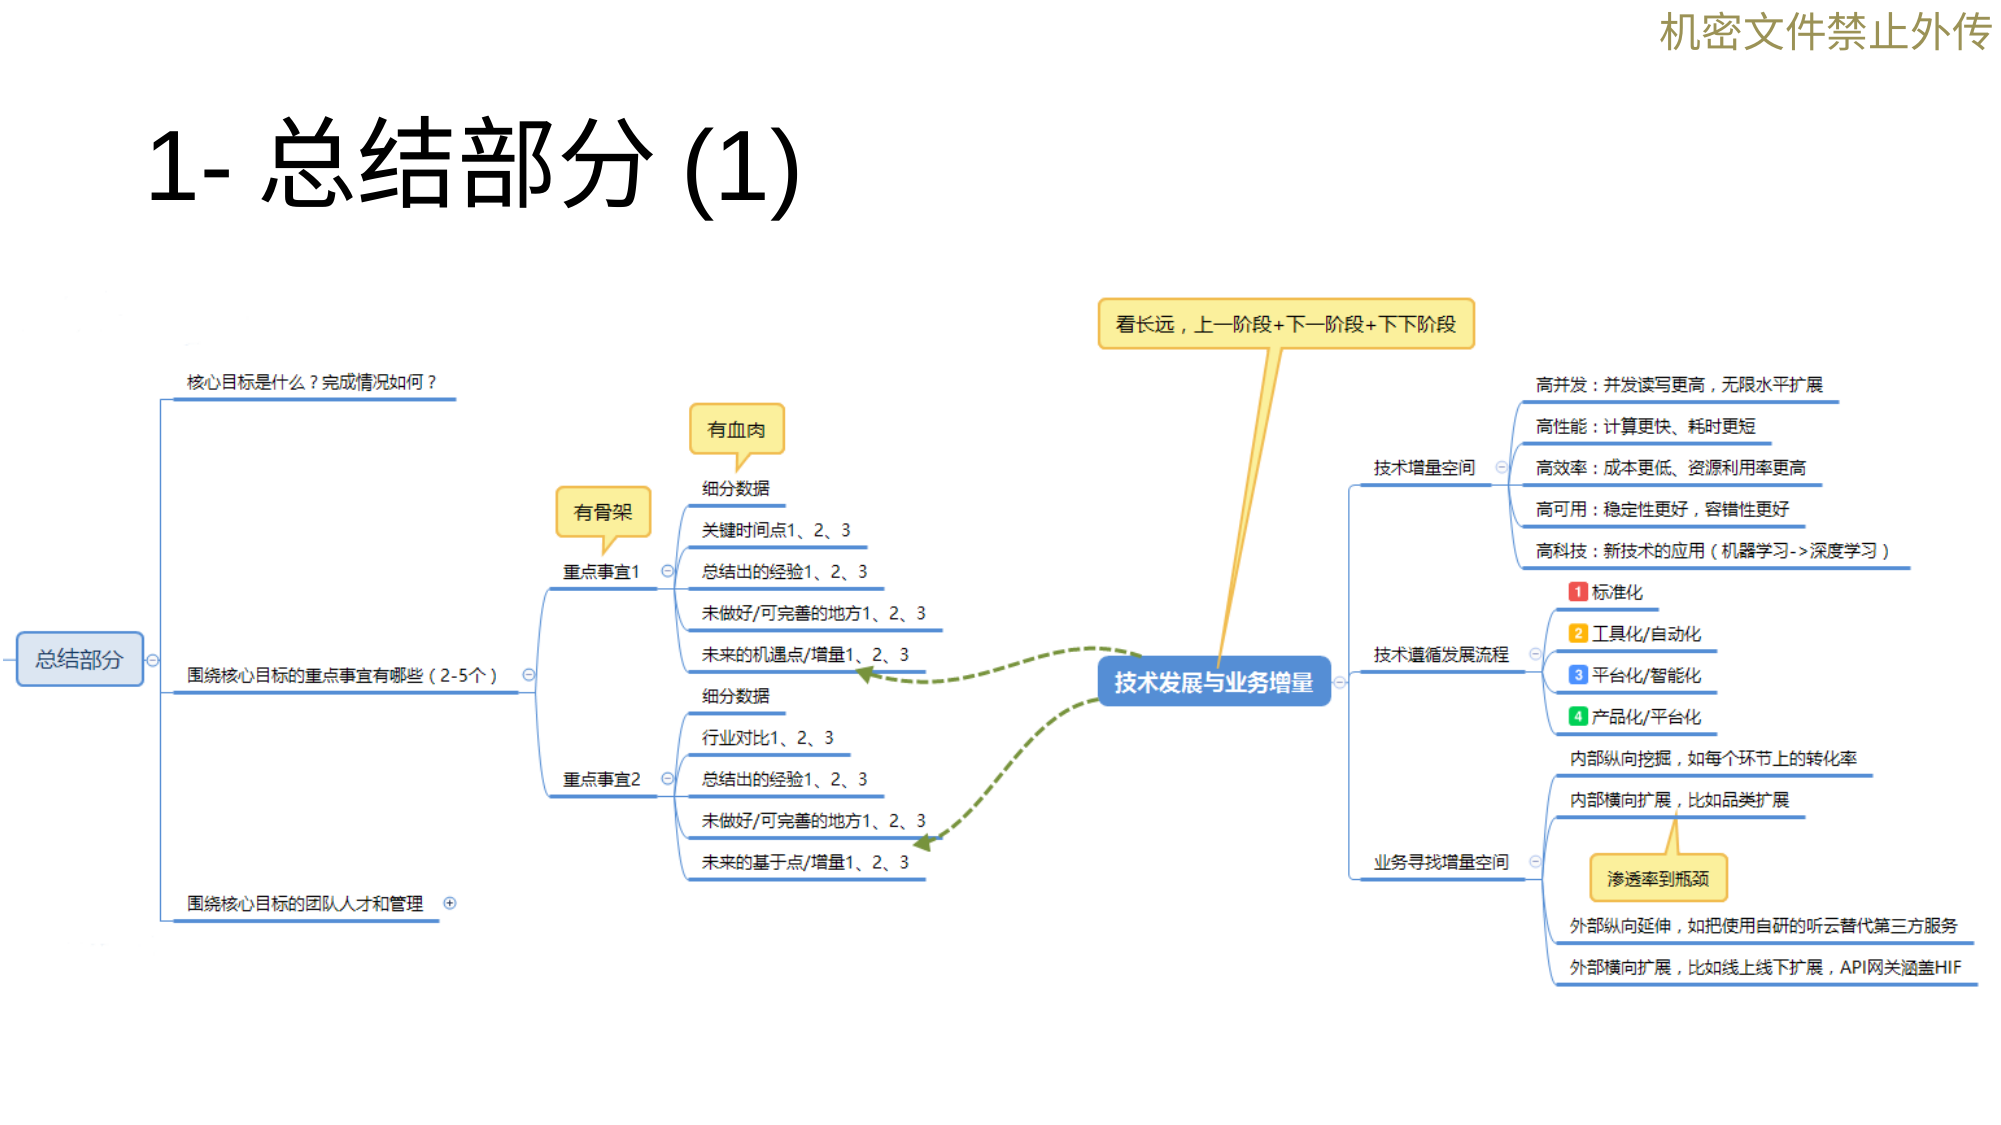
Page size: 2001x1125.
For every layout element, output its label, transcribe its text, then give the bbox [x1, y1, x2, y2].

picture [3, 277, 1997, 1002]
title 1-总结部分(1) [136, 59, 1863, 277]
